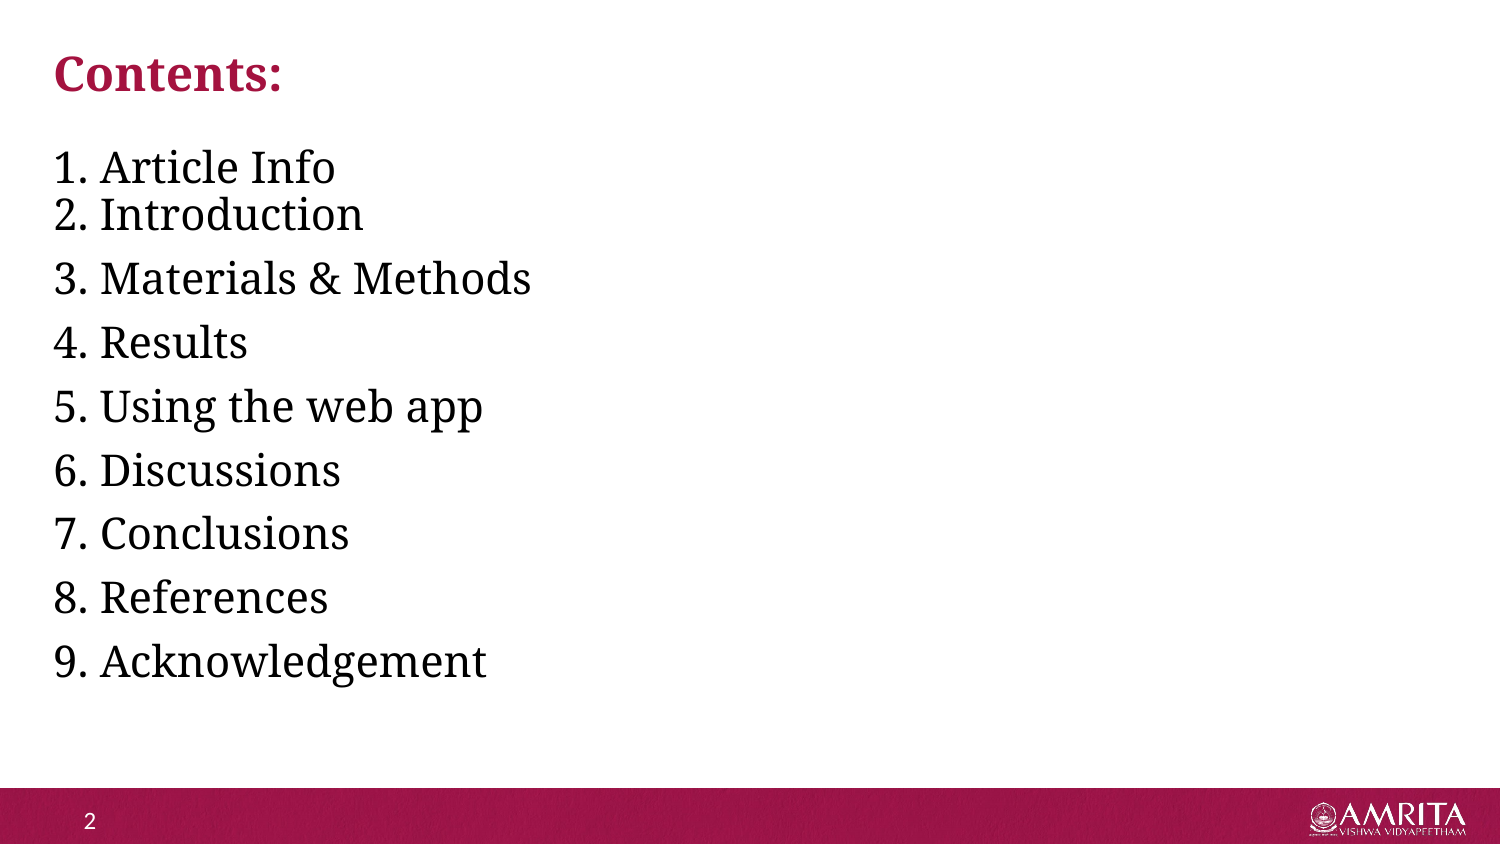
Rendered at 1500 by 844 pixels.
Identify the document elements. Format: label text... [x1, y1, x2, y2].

title Contents: [41, 42, 1450, 110]
picture [0, 788, 1500, 844]
list 1. Article Info 2. Introduction 3. Materials & Methods 4. Results 5. Using the web app 6. Discussions 7. Conclusions 8. References 9. Acknowledgement [41, 139, 1450, 744]
slide_number ‹#› [14, 797, 108, 842]
